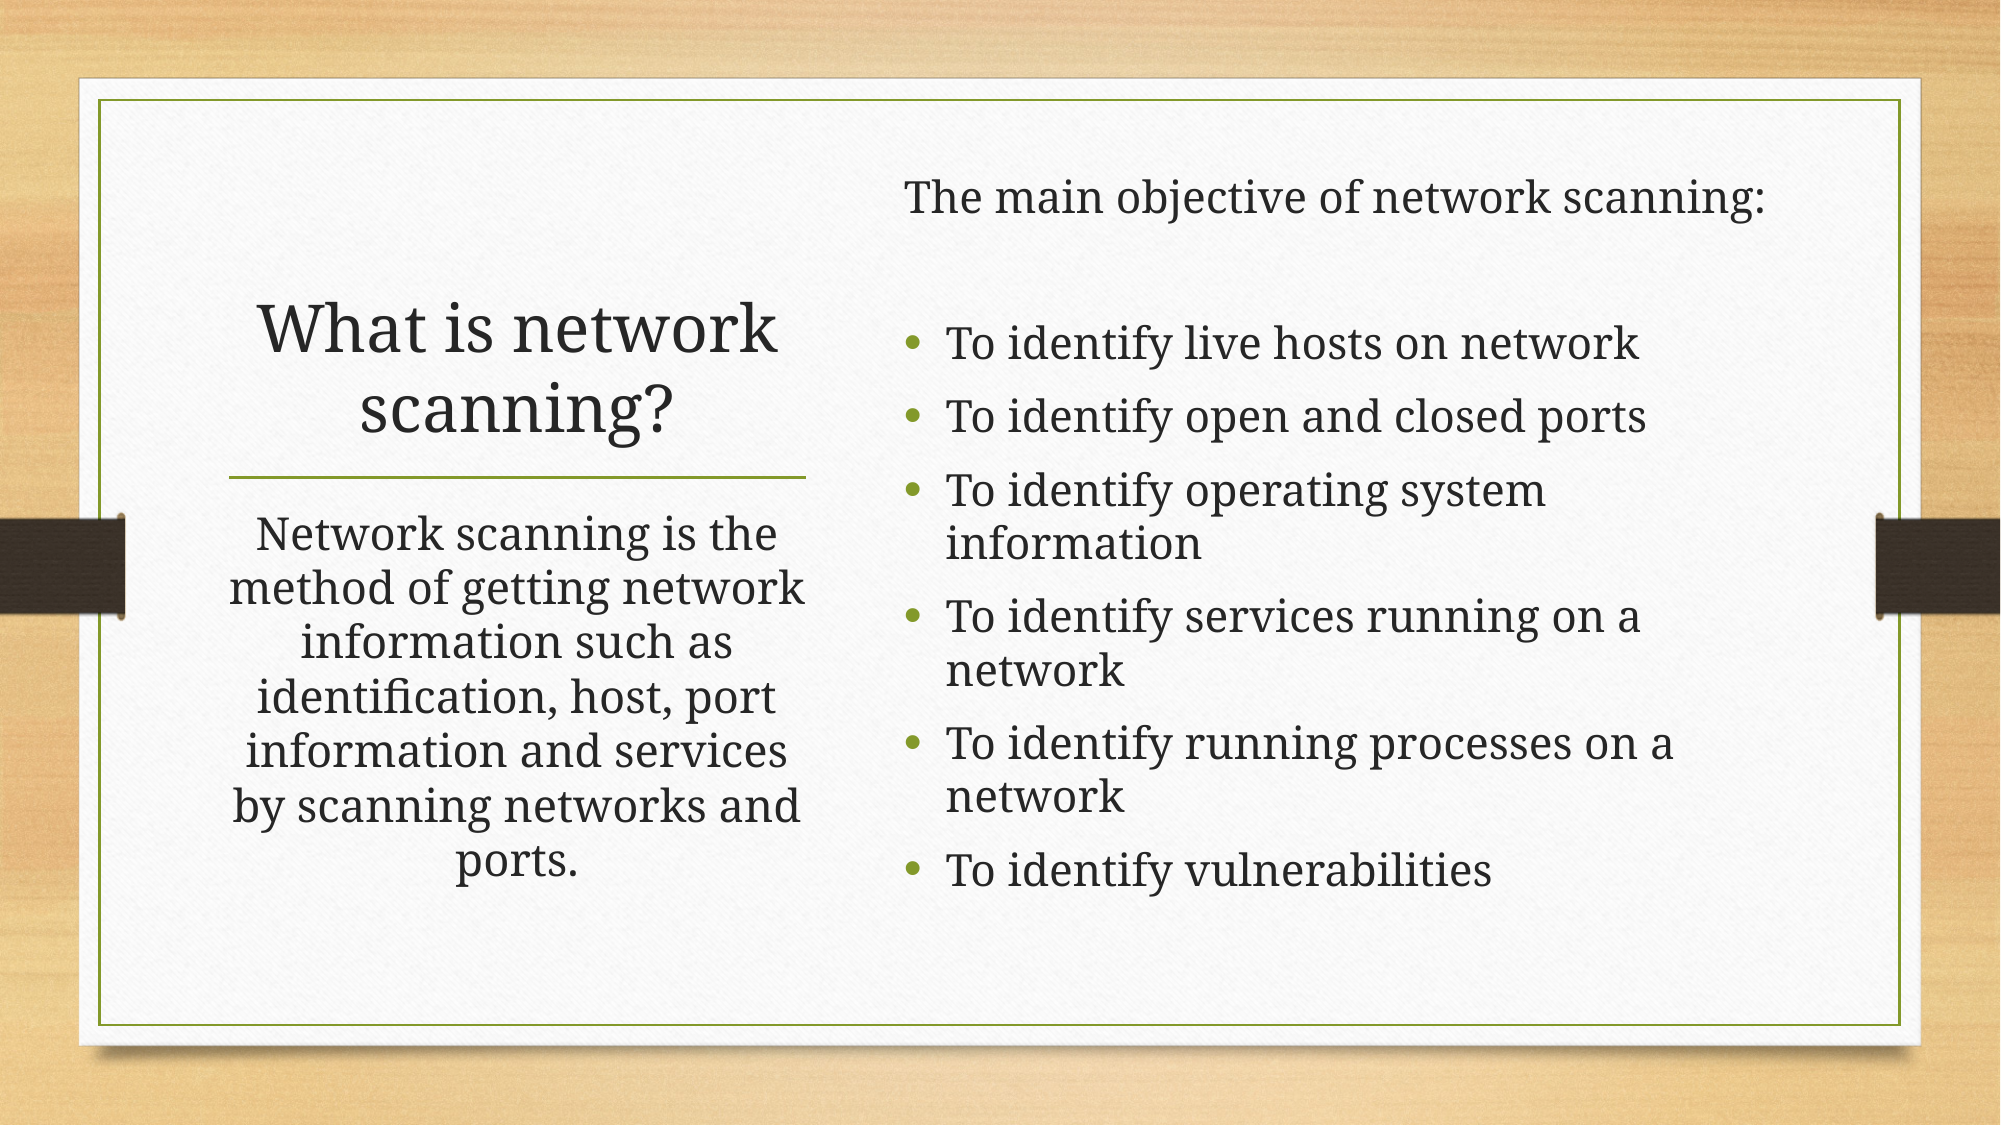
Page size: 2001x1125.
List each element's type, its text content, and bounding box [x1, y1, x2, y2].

title What is network scanning? [212, 227, 823, 453]
picture [0, 0, 2001, 1125]
list Network scanning is the method of getting network information such as identification, host, port information and services by scanning networks and ports. [212, 497, 823, 898]
list The main objective of network scanning: To identify live hosts on network To identify open and closed ports To identify operating system information To identify services running on a network To identify running processes on a network To identify vulnerabilities [888, 161, 1787, 964]
